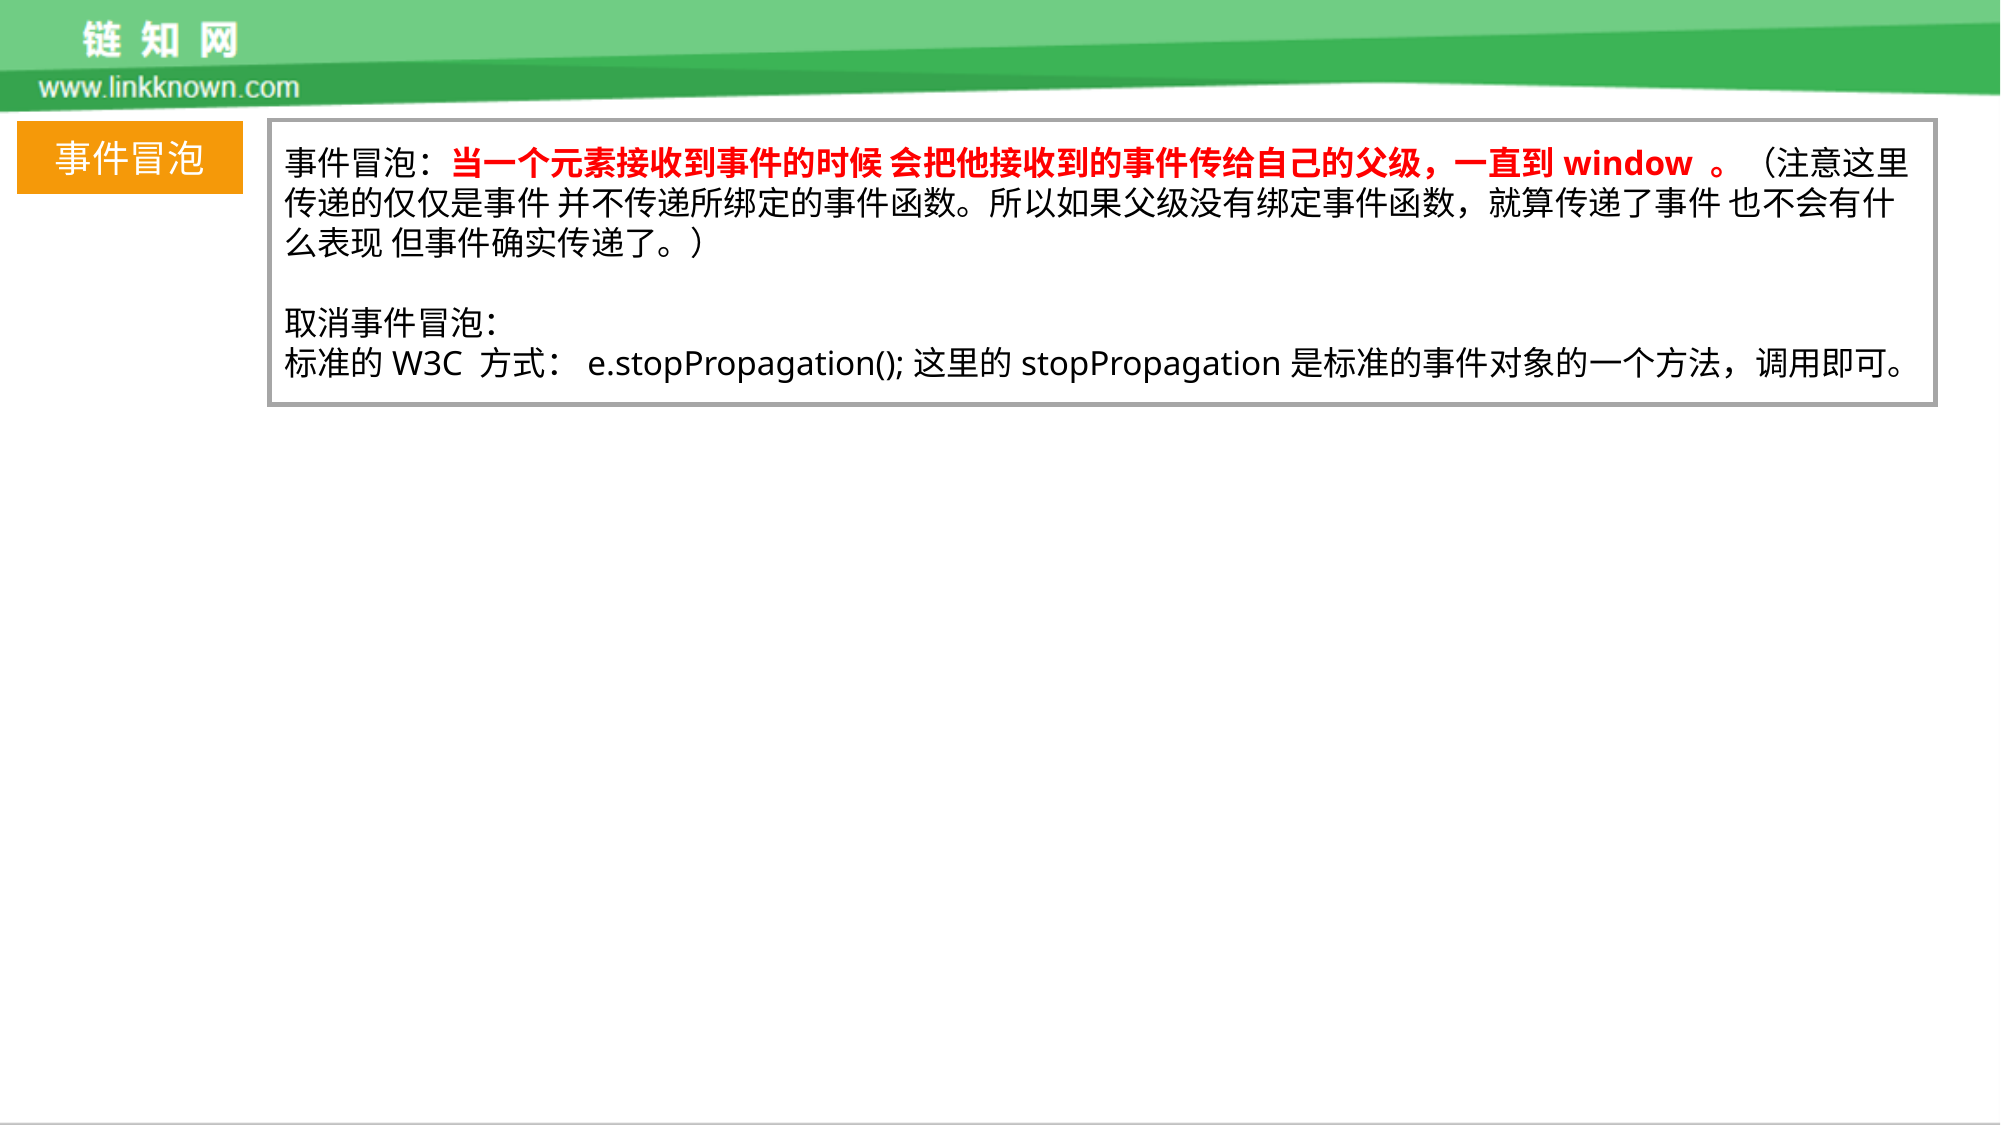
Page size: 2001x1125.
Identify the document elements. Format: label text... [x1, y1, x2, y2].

picture [0, 0, 2001, 1125]
text_box 事件冒泡：当一个元素接收到事件的时候 会把他接收到的事件传给自己的父级，一直到window 。（注意这里传递的仅仅是事件 并不传递所绑定的事件函数。所以如果父级没有绑定事件函数，就算传递了事件 也不会有什么表现 但事件确实传递了。） 取消事件冒泡： 标准的W3C 方式：e.stopPropagation();这里的stopPropagation是标准的事件对象的一个方法，调用即可。 [269, 119, 1937, 405]
text_box 事件冒泡 [15, 119, 245, 196]
